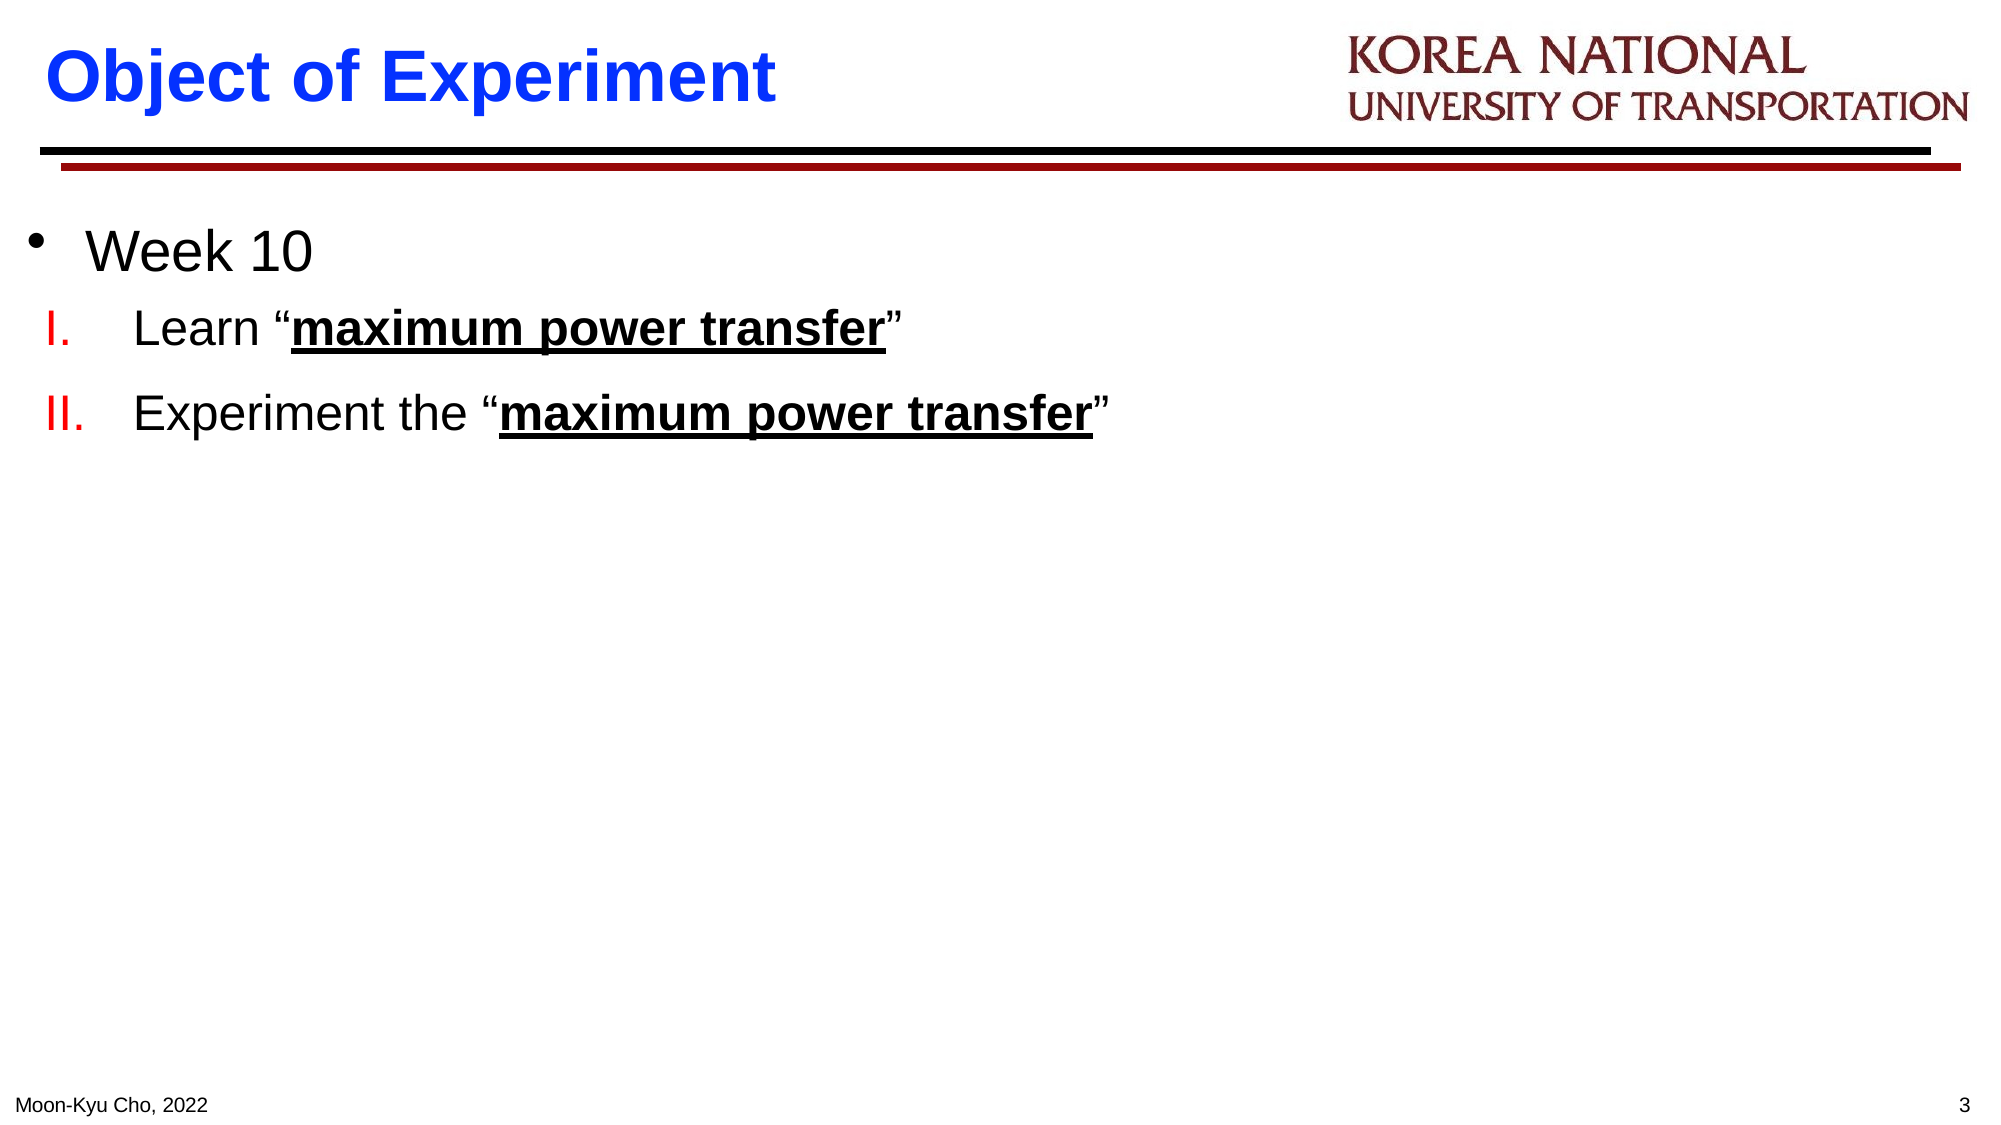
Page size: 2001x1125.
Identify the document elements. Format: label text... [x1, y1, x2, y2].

footer Moon-Kyu Cho, 2022 [12, 1091, 213, 1125]
slide_number 3 [1952, 1091, 1978, 1125]
title Object of Experiment [42, 26, 781, 195]
picture [1340, 21, 1978, 122]
text_box Week 10 Learn “maximum power transfer” Experiment the “maximum power transfer” [24, 195, 1114, 441]
